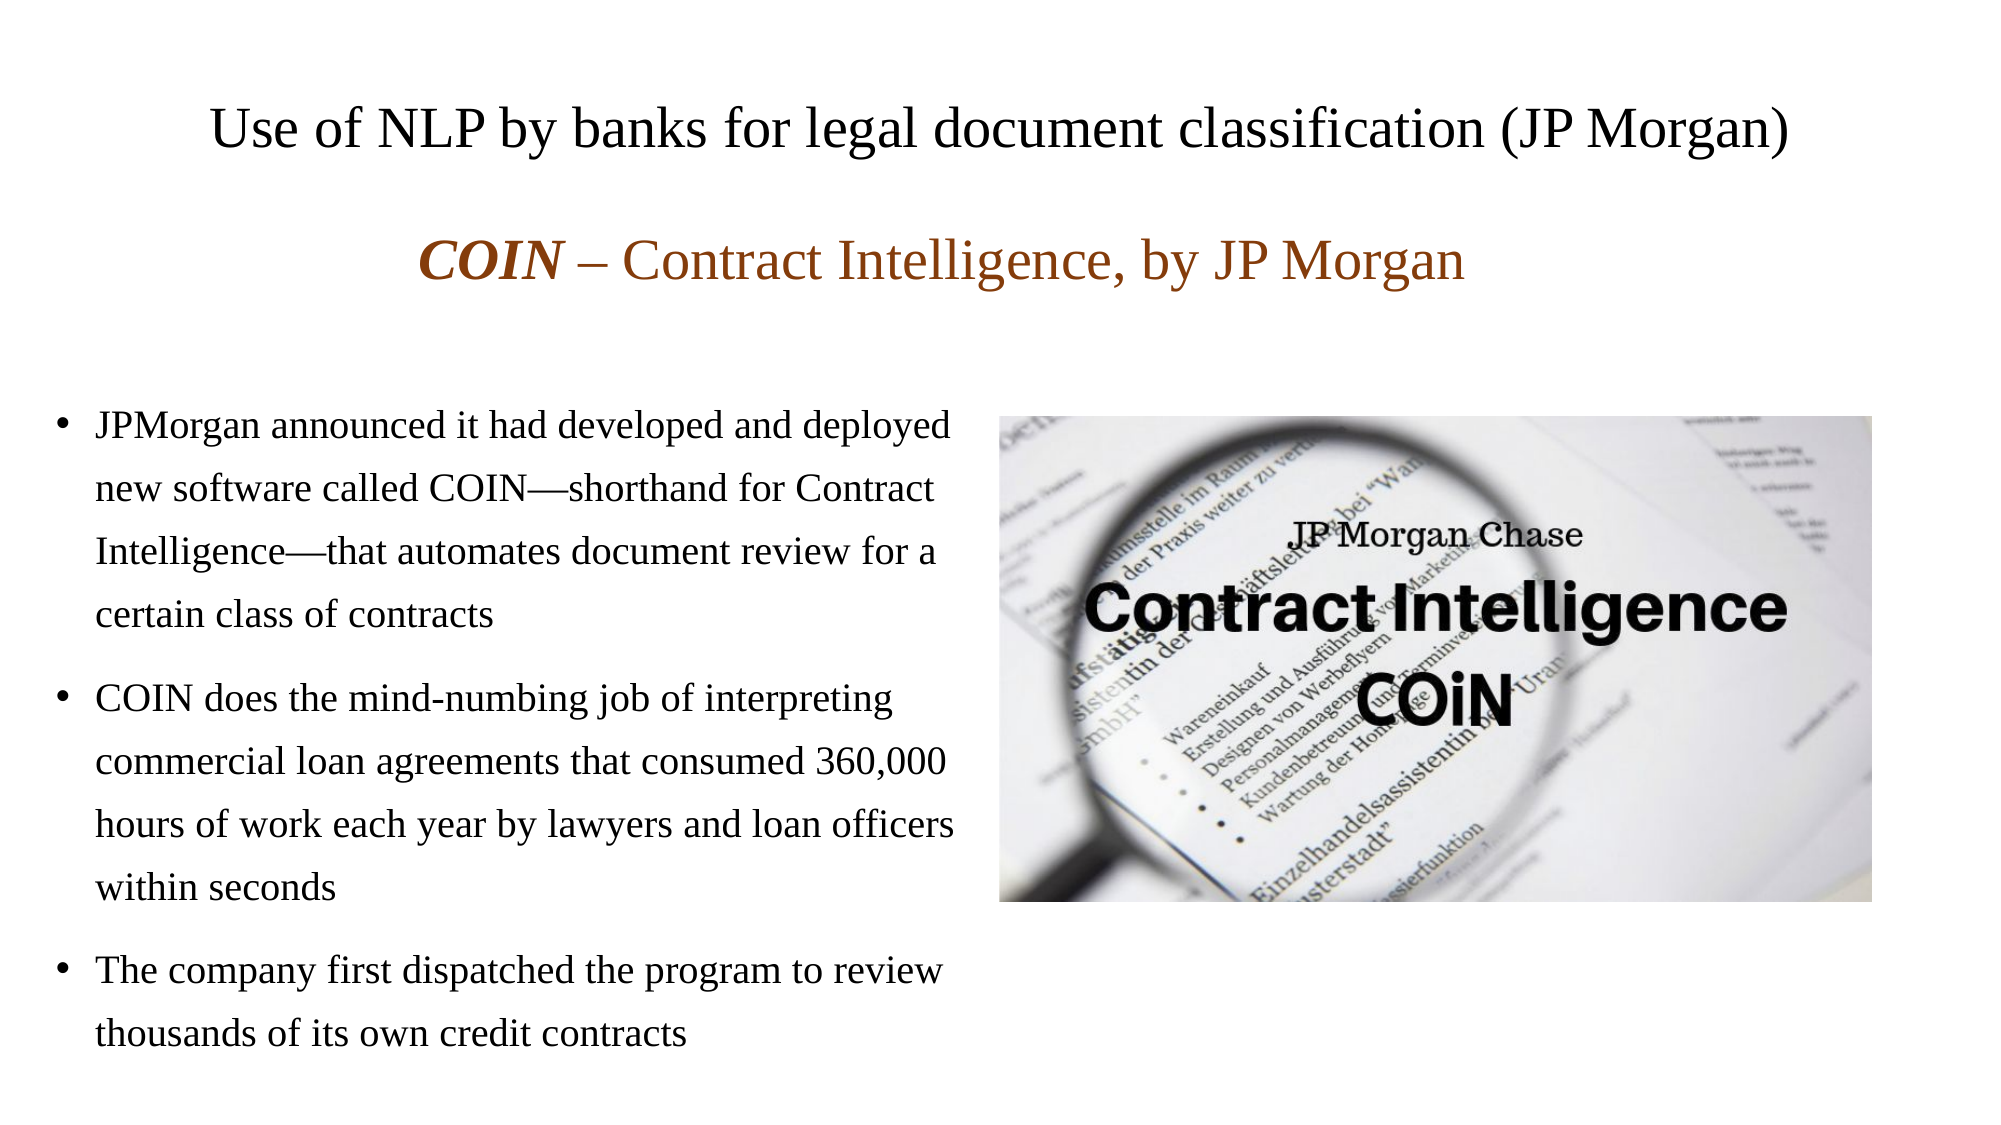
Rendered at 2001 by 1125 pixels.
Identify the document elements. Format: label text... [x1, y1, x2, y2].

picture [999, 416, 1873, 902]
title Use of NLP by banks for legal document classification (JP Morgan) [137, 59, 1863, 197]
text_box COIN – Contract Intelligence, by JP Morgan [310, 213, 1575, 369]
list JPMorgan announced it had developed and deployed new software called COIN—shorthand for Contract Intelligence—that automates document review for a certain class of contracts COIN does the mind-numbing job of interpreting commercial loan agreements that consumed 360,000 hours of work each year by lawyers and loan officers within seconds The company first dispatched the program to review thousands of its own credit contracts [40, 307, 973, 1064]
